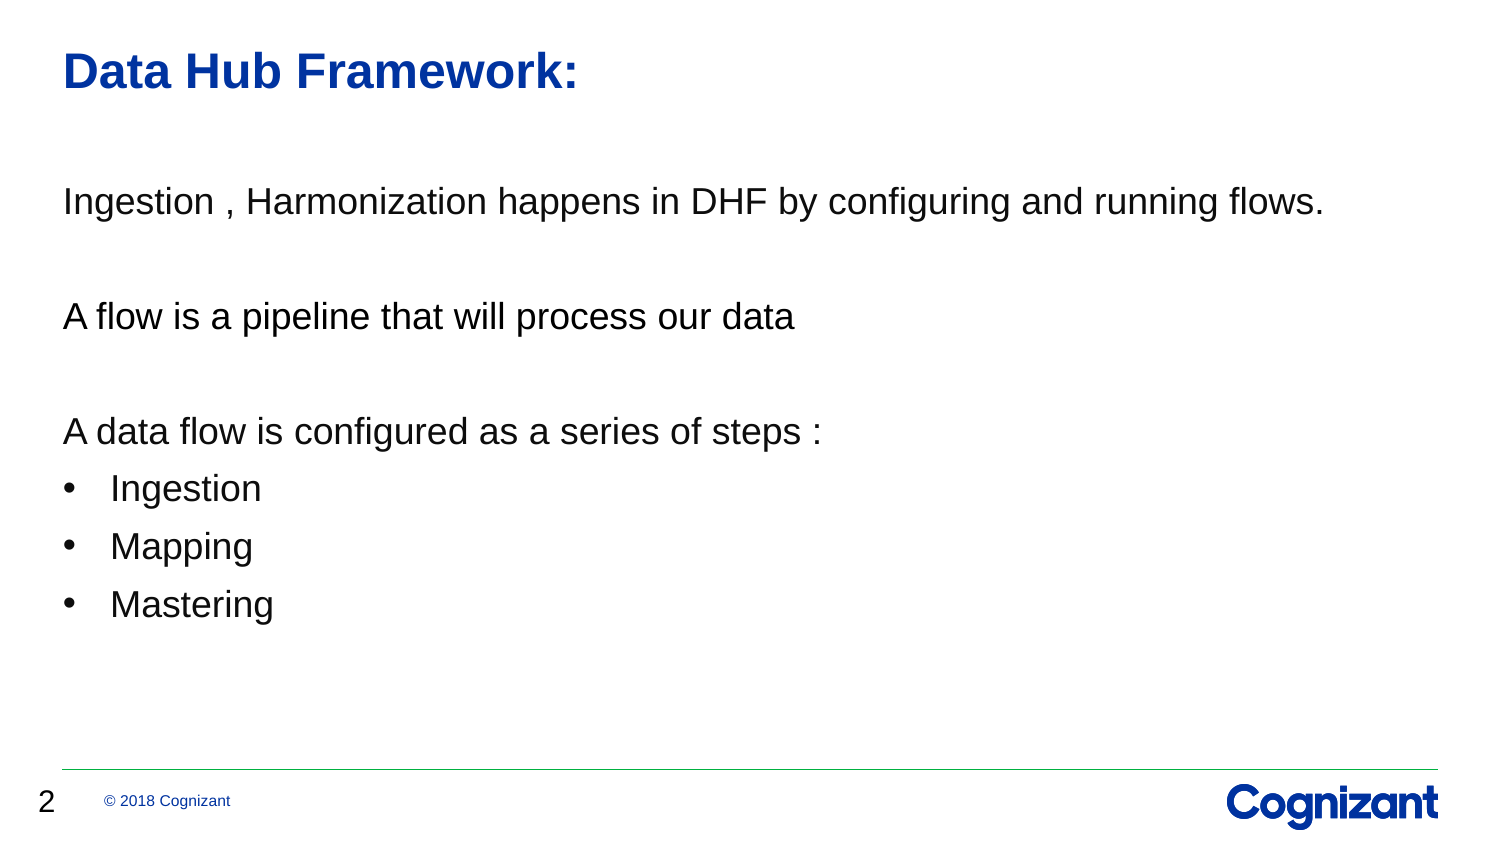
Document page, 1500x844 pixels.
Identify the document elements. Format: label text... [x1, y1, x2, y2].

text_box 2 [10, 781, 84, 819]
list Ingestion , Harmonization happens in DHF by configuring and running flows. A flow is a pipeline that will process our data A data flow is configured as a series of steps : Ingestion Mapping Mastering [63, 119, 1439, 758]
title Data Hub Framework: [63, 45, 1439, 119]
picture [1227, 784, 1438, 830]
